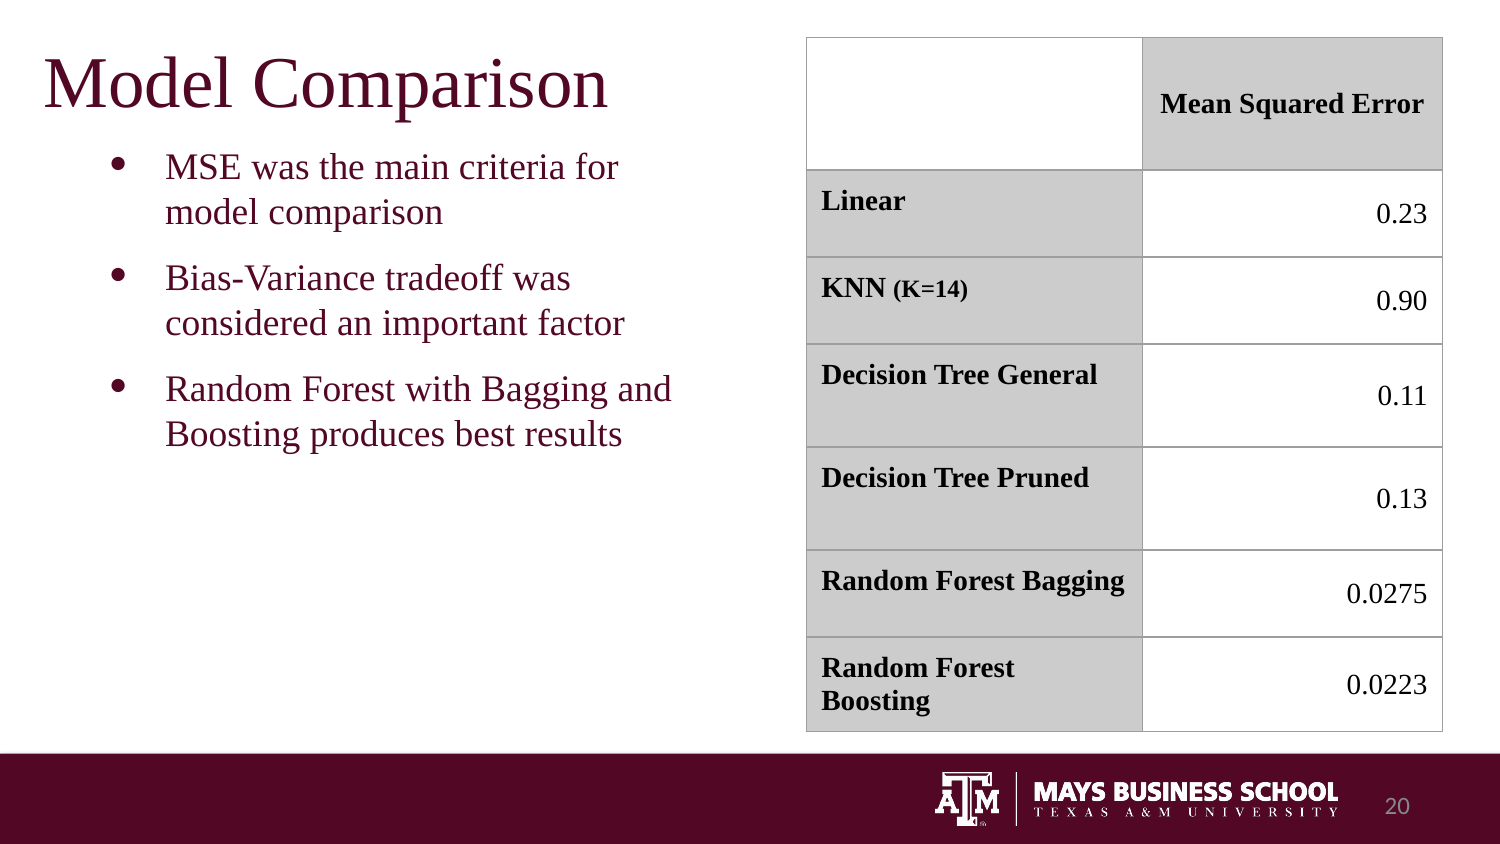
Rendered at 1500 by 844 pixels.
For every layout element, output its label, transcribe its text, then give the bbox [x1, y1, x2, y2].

title Model Comparison [28, 18, 1379, 139]
table_cell 0.11 [1143, 345, 1442, 446]
table_cell Linear [807, 171, 1142, 256]
table_cell Random Forest Boosting [807, 638, 1142, 731]
table_cell 0.0275 [1143, 551, 1442, 636]
table_cell 0.0223 [1143, 638, 1442, 731]
table_cell Decision Tree General [807, 345, 1142, 446]
table_cell 0.90 [1143, 258, 1442, 343]
picture [935, 772, 1338, 826]
slide_number 20 [1074, 782, 1425, 827]
table_cell 0.23 [1143, 171, 1442, 256]
table_header [807, 38, 1142, 169]
table_cell Random Forest Bagging [807, 551, 1142, 636]
table_cell 0.13 [1143, 448, 1442, 549]
table_header Mean Squared Error [1143, 38, 1442, 169]
list MSE was the main criteria for model comparison Bias-Variance tradeoff was considered an important factor Random Forest with Bagging and Boosting produces best results [75, 134, 735, 659]
table_cell Decision Tree Pruned [807, 448, 1142, 549]
table_cell KNN (K=14) [807, 258, 1142, 343]
